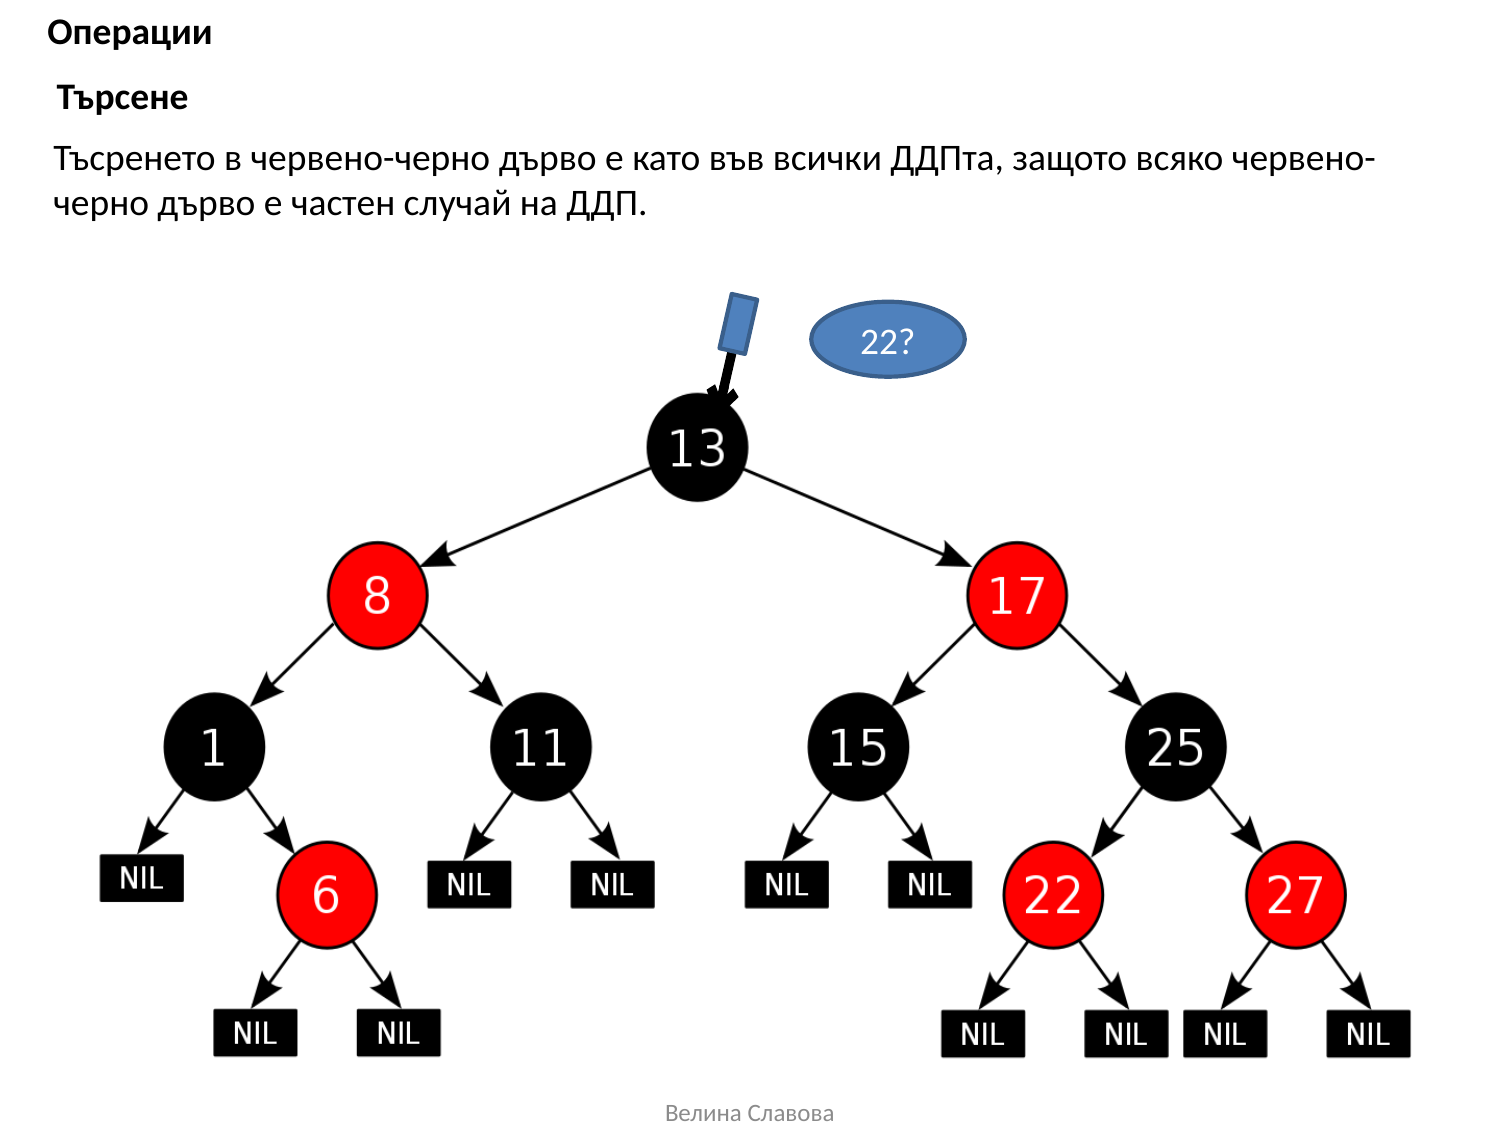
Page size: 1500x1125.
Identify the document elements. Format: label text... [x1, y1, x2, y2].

text_box Операции [32, 0, 1392, 60]
text_box Търсене [41, 64, 213, 125]
text_box 22? [809, 299, 967, 375]
footer Велина Славова [512, 1081, 988, 1125]
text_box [681, 320, 787, 394]
text_box Тъсренето в червено-черно дърво е като във всички ДДПта, защото всяко червено-черно дърво е частен случай на ДДП. [38, 125, 1445, 231]
picture [88, 376, 1422, 1064]
